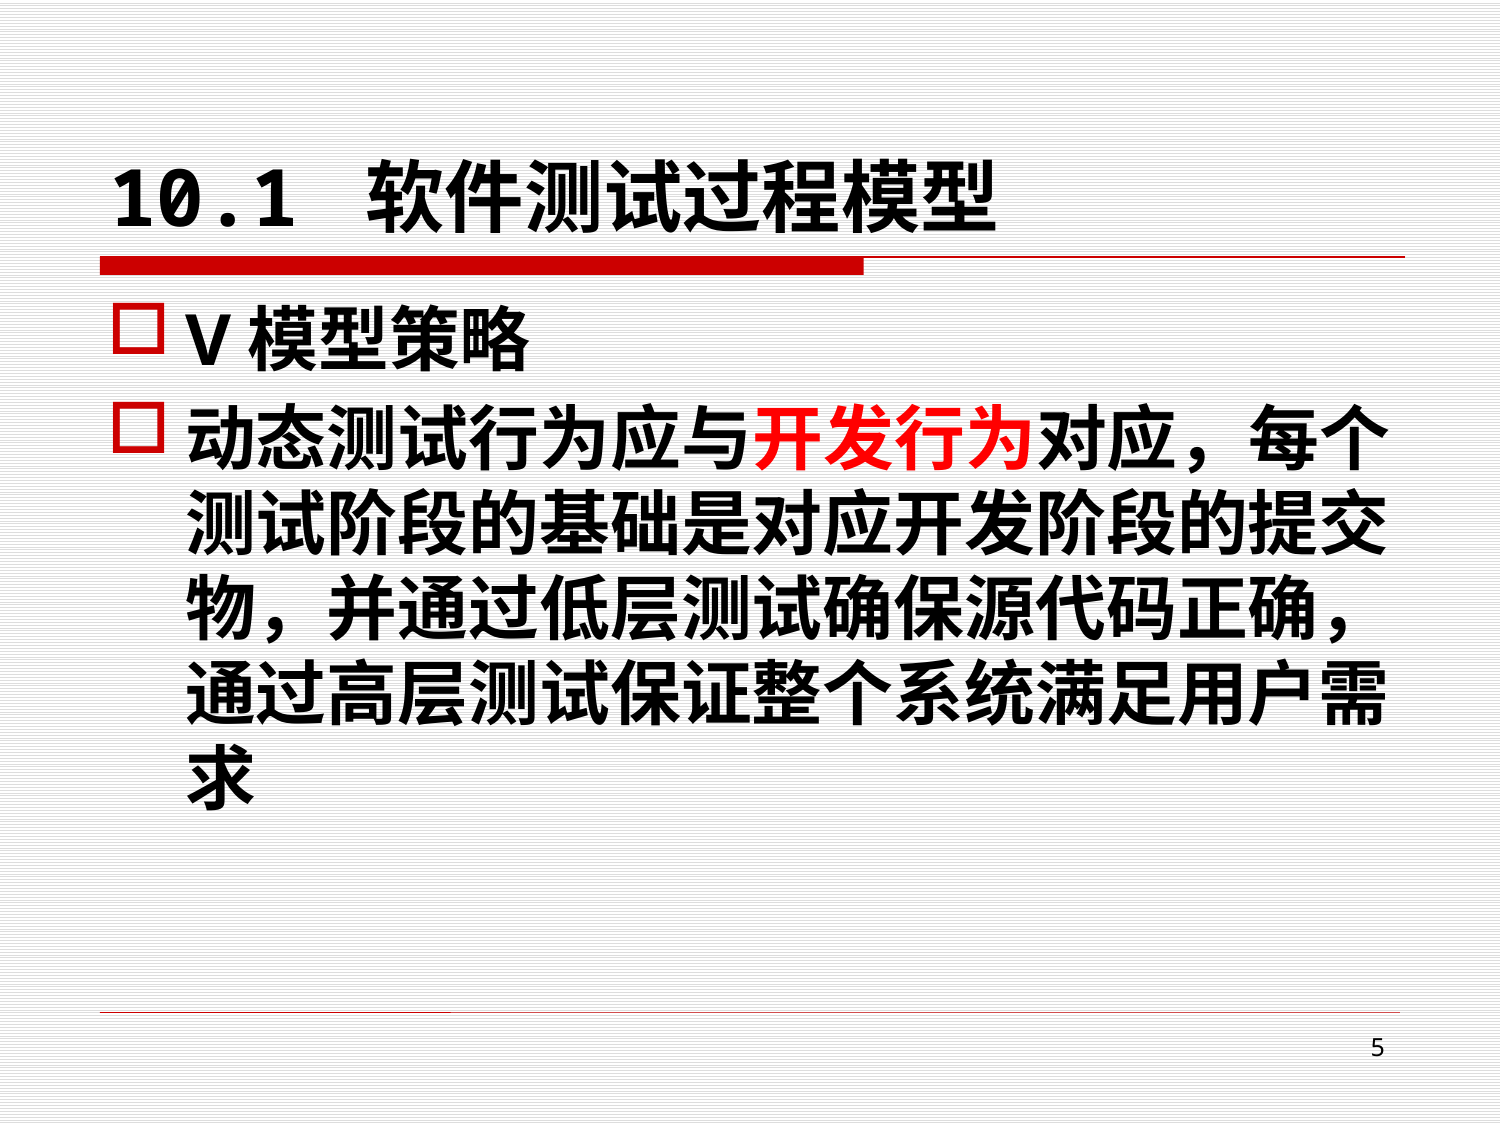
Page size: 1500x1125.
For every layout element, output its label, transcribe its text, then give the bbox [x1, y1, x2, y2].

list V模型策略 动态测试行为应与开发行为对应，每个测试阶段的基础是对应开发阶段的提交物，并通过低层测试确保源代码正确，通过高层测试保证整个系统满足用户需求 [92, 287, 1406, 988]
slide_number 5 [1074, 1024, 1401, 1103]
title 10.1 软件测试过程模型 [94, 50, 1407, 250]
